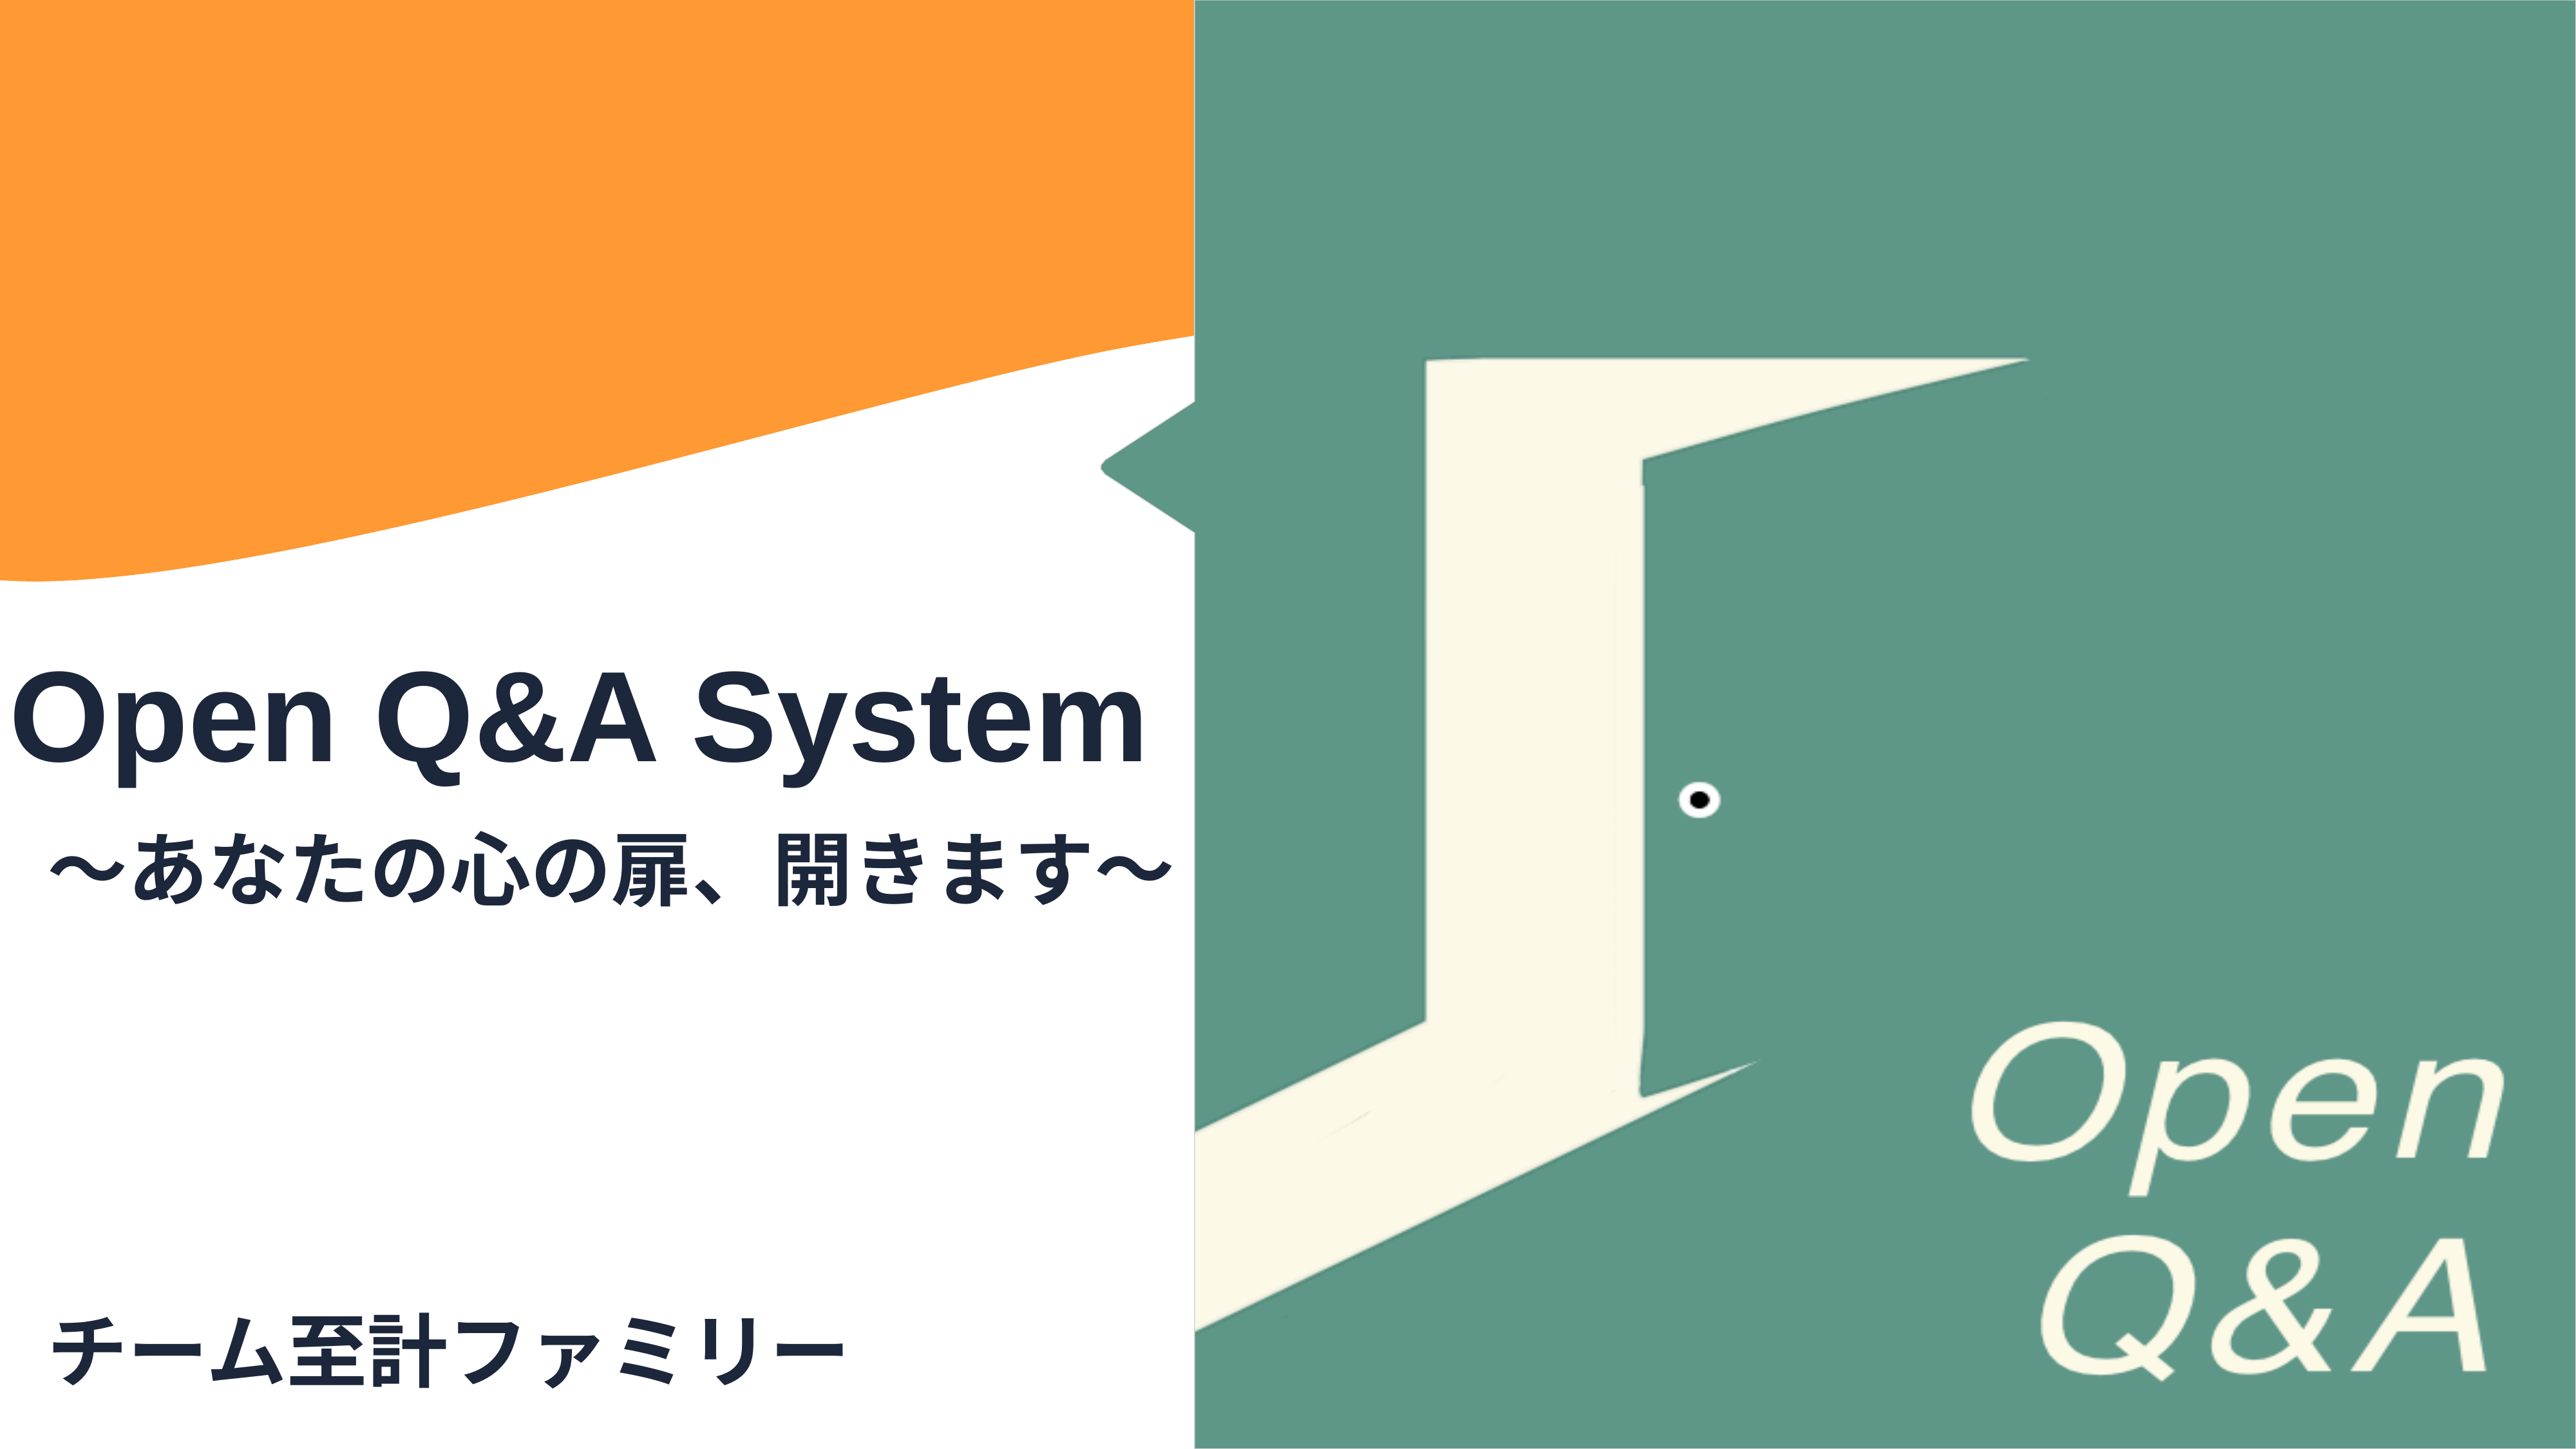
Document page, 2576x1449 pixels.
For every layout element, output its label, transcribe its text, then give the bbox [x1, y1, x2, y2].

text_box [0, 0, 1097, 583]
text_box ～あなたの心の扉、開きます～ [38, 813, 1095, 920]
picture [1101, 0, 2576, 1449]
text_box Open Q&A System [0, 628, 1095, 792]
text_box チーム至計ファミリー [38, 1296, 912, 1402]
